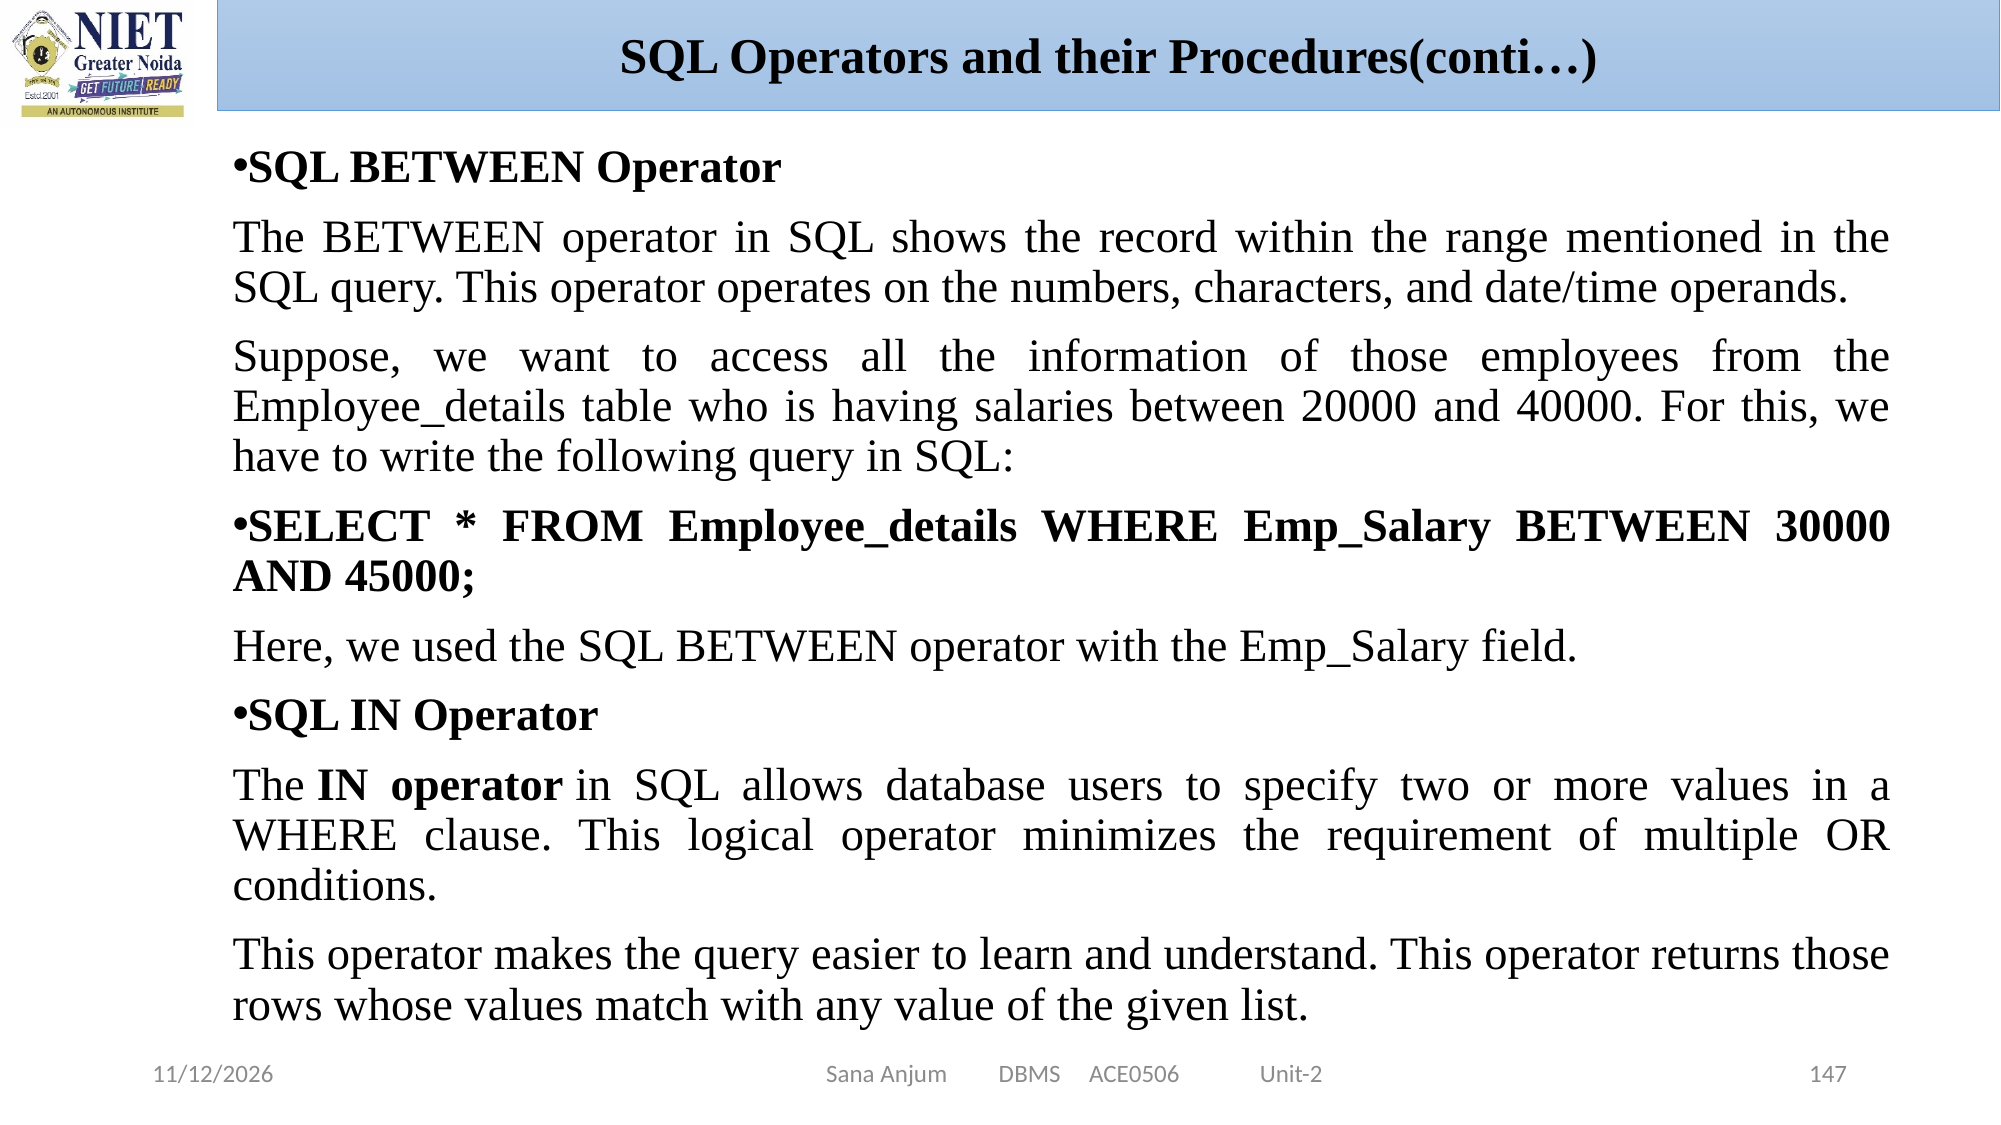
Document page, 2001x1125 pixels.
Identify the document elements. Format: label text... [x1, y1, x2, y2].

footer Sana Anjum DBMS ACE0506 Unit-2 [662, 1042, 1412, 1103]
list SQL BETWEEN Operator The BETWEEN operator in SQL shows the record within the range mentioned in the SQL query. This operator operates on the numbers, characters, and date/time operands. Suppose, we want to access all the information of those employees from the Employee_details table who is having salaries between 20000 and 40000. For this, we have to write the following query in SQL: SELECT * FROM Employee_details WHERE Emp_Salary BETWEEN 30000 AND 45000; Here, we used the SQL BETWEEN operator with the Emp_Salary field. SQL IN Operator The IN operator in SQL allows database users to specify two or more values in a WHERE clause. This logical operator minimizes the requirement of multiple OR conditions. This operator makes the query easier to learn and understand. This operator returns those rows whose values match with any value of the given list. [217, 134, 1908, 1043]
text_box [500, 531, 1500, 592]
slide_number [137, 1042, 588, 1103]
slide_number 147 [1412, 1042, 1863, 1103]
text_box SQL Operators and their Procedures(conti…) [217, 0, 2000, 111]
picture [0, 0, 195, 128]
